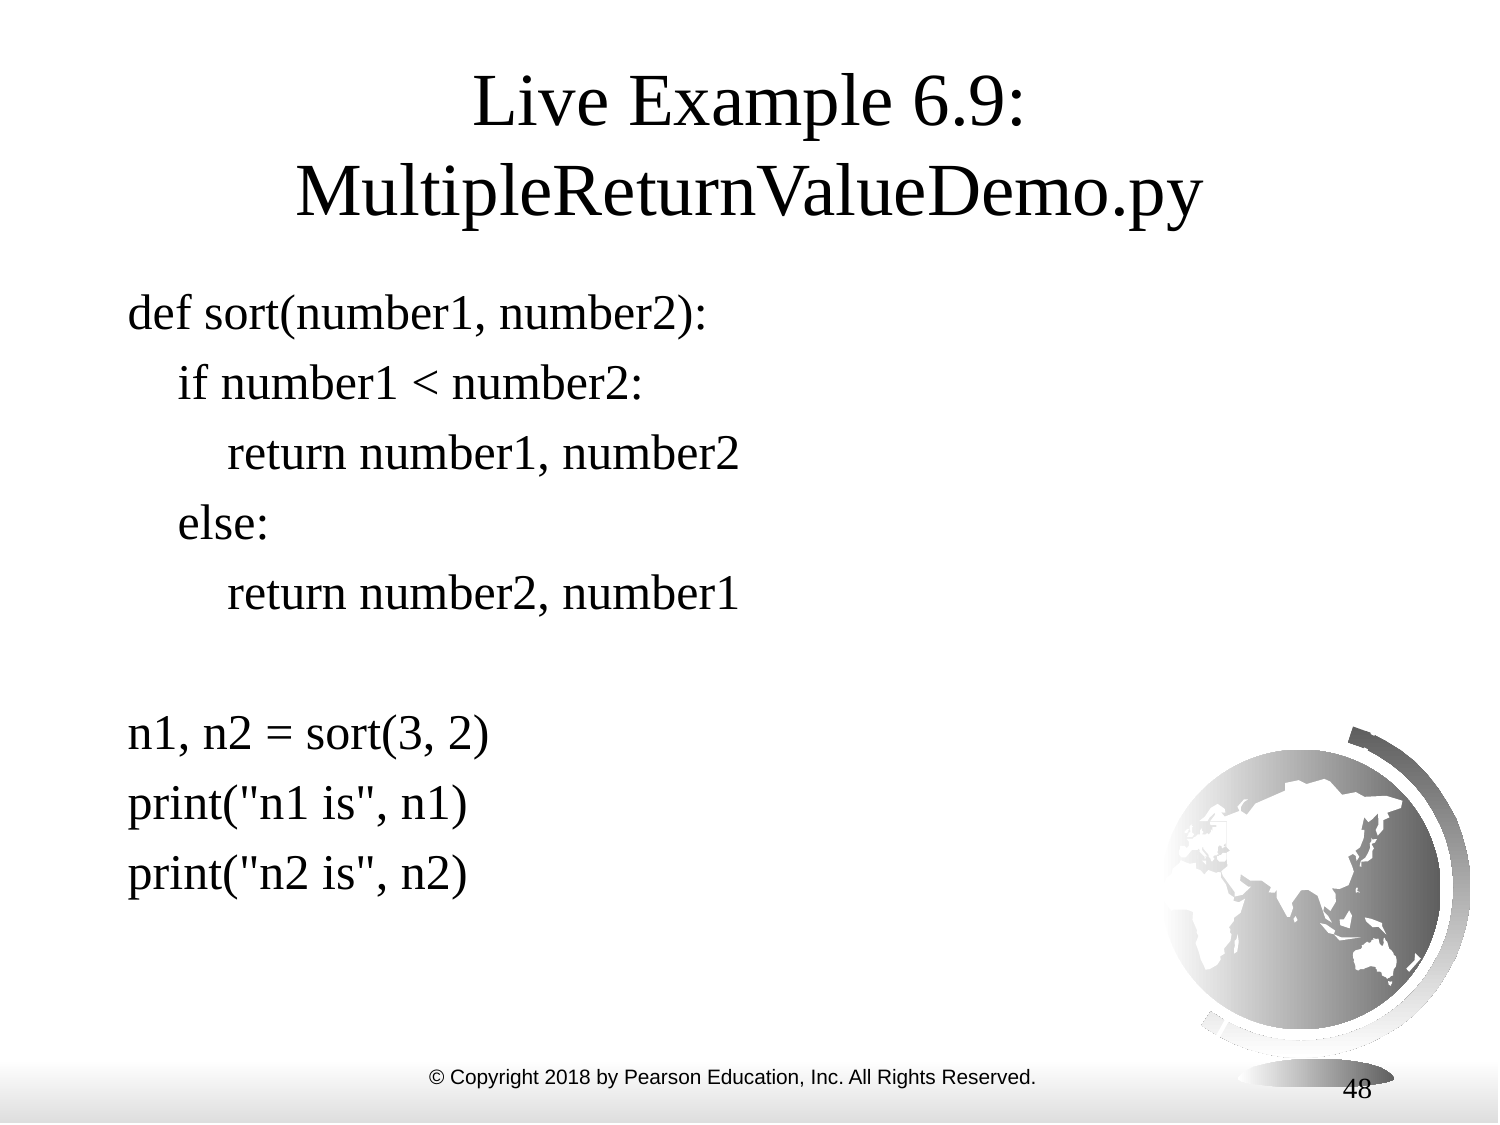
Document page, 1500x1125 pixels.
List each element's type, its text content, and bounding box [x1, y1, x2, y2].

slide_number 48 [1074, 1049, 1388, 1125]
title Live Example 6.9: MultipleReturnValueDemo.py [112, 46, 1388, 235]
list def sort(number1, number2): if number1 < number2: return number1, number2 else: return number2, number1 n1, n2 = sort(3, 2) print("n1 is", n1) print("n2 is", n2) [112, 271, 1388, 947]
